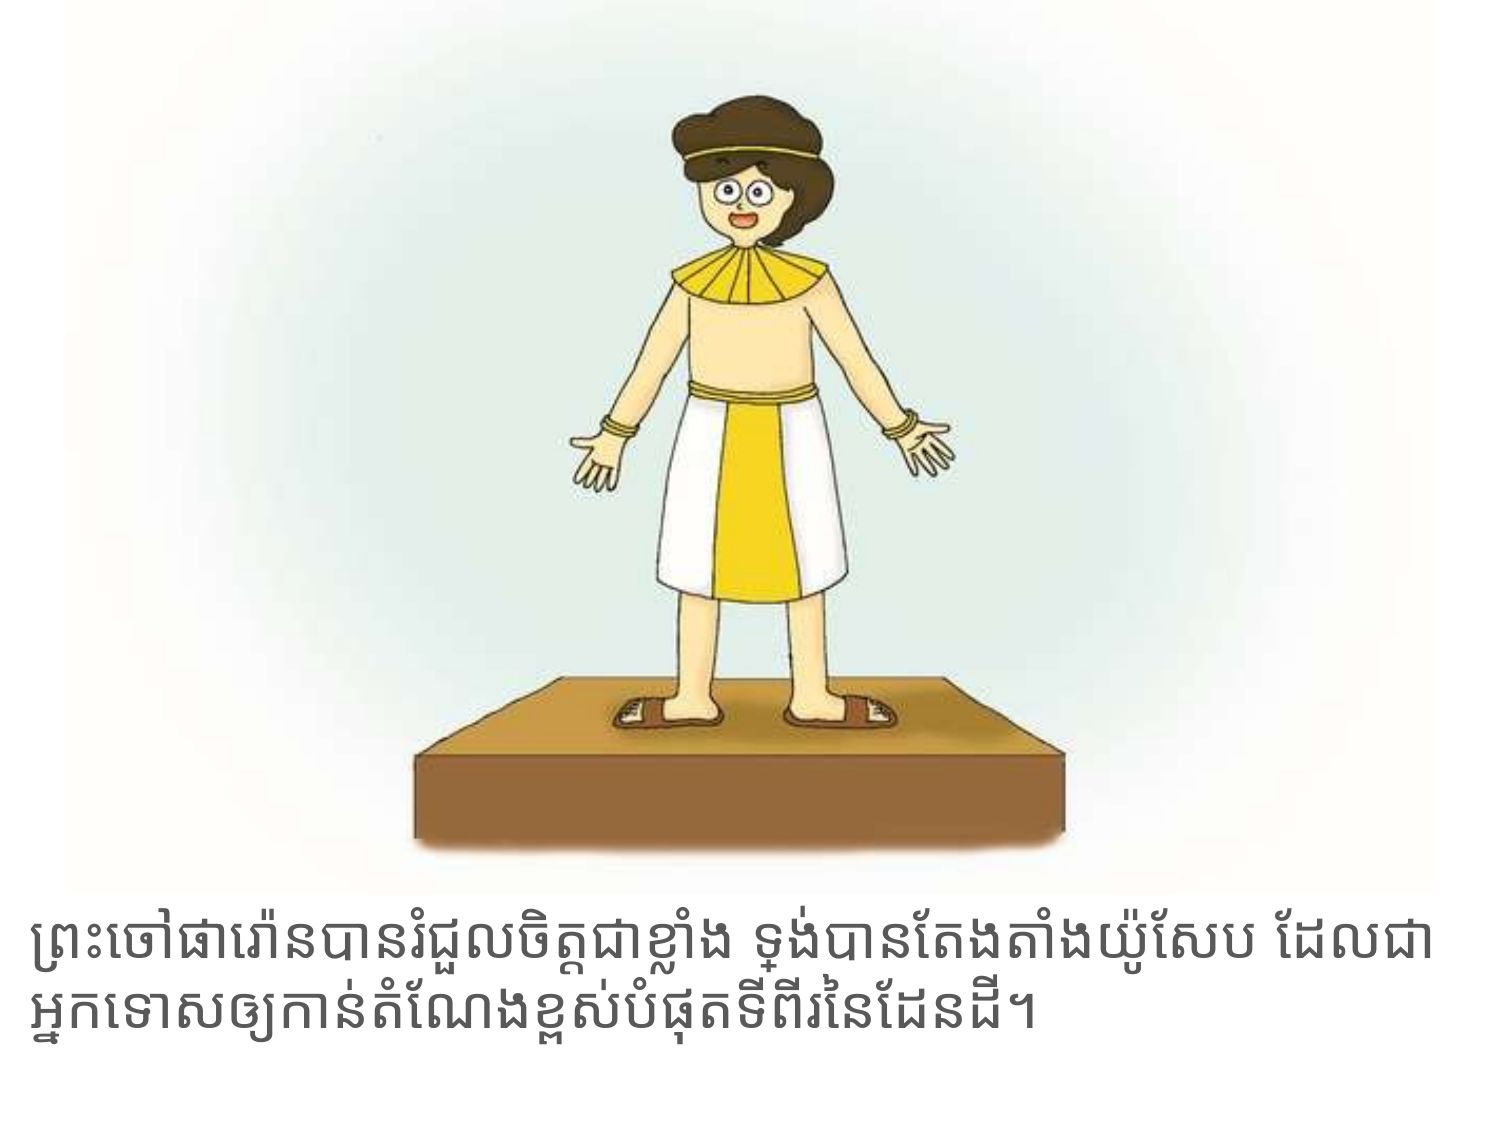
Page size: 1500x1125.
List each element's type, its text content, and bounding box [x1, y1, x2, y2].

text_box ព្រះចៅផារ៉ោនបានរំជួលចិត្តជាខ្លាំង ទ្រង់បានតែងតាំងយ៉ូសែប ដែលជាអ្នកទោសឲ្យកាន់តំណែងខ្ពស់បំផុតទីពីរនៃដែនដី។ [14, 893, 1500, 1048]
picture [64, 0, 1436, 894]
